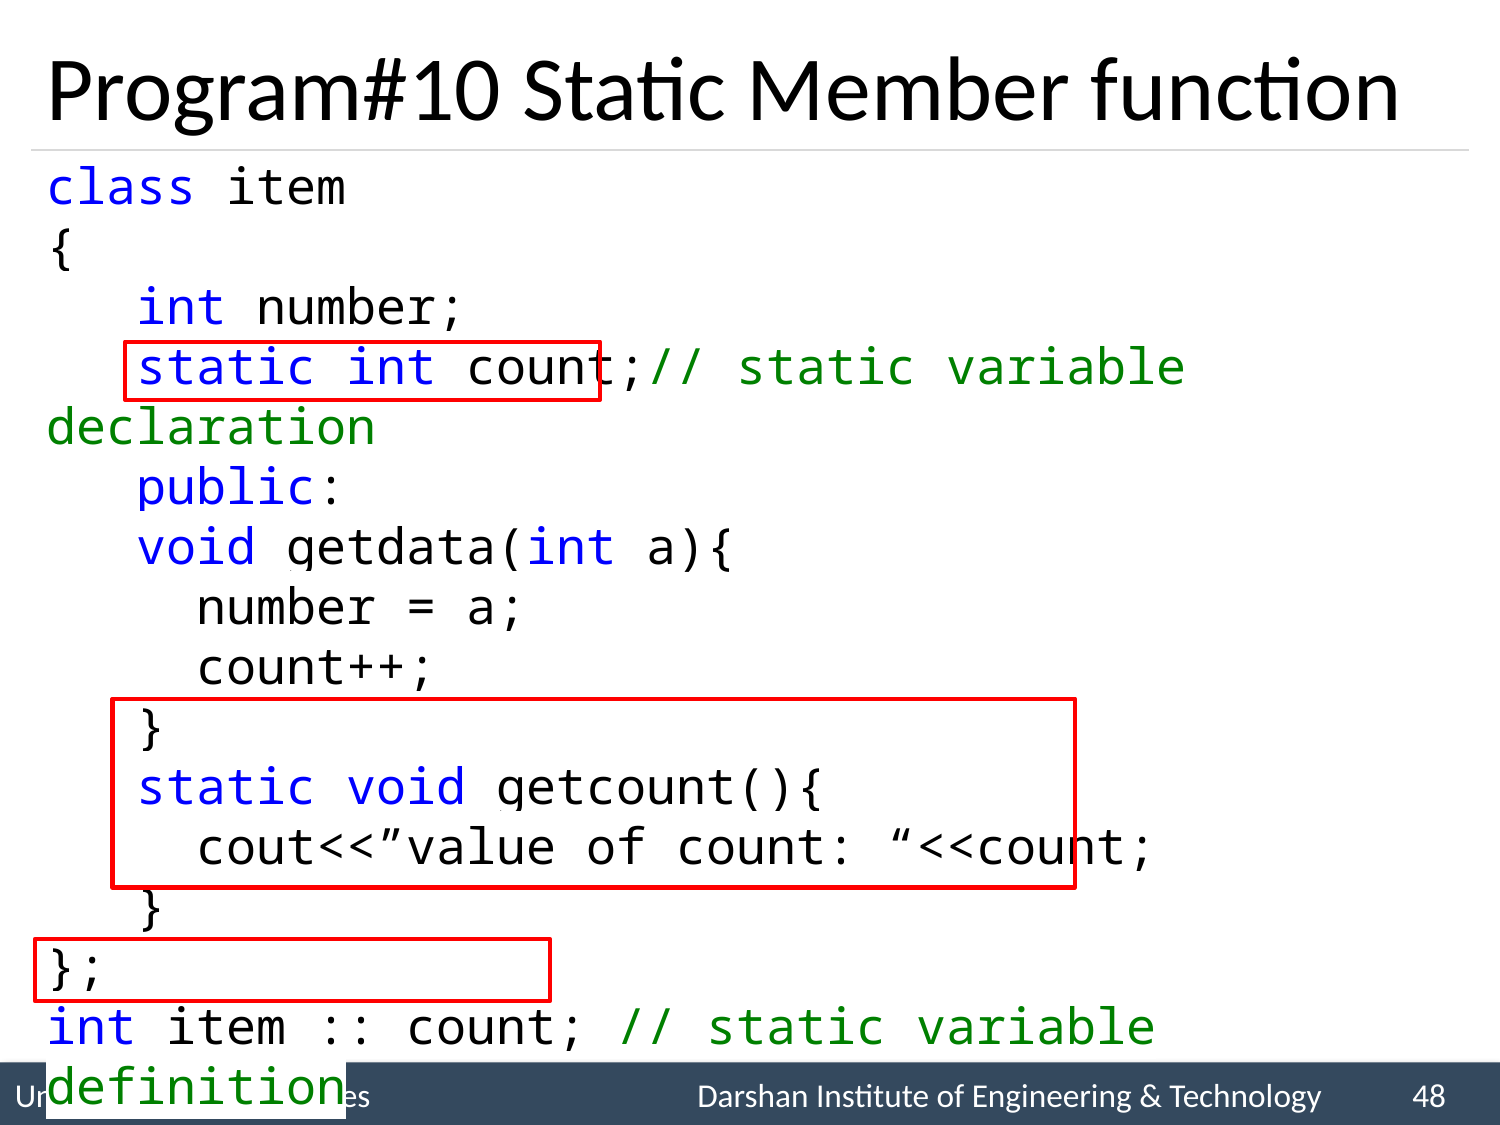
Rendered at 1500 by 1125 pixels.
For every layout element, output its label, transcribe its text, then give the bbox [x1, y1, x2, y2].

text_box [123, 340, 602, 402]
title Program#10 Static Member function [31, 17, 1469, 147]
text_box [33, 937, 552, 1003]
text_box [110, 697, 1077, 890]
text_box class item { int number; static int count;// static variable declaration public: void getdata(int a){ number = a; count++; } static void getcount(){ cout<<”value of count: “<<count; } }; int item :: count; // static variable definition [31, 147, 1494, 1122]
